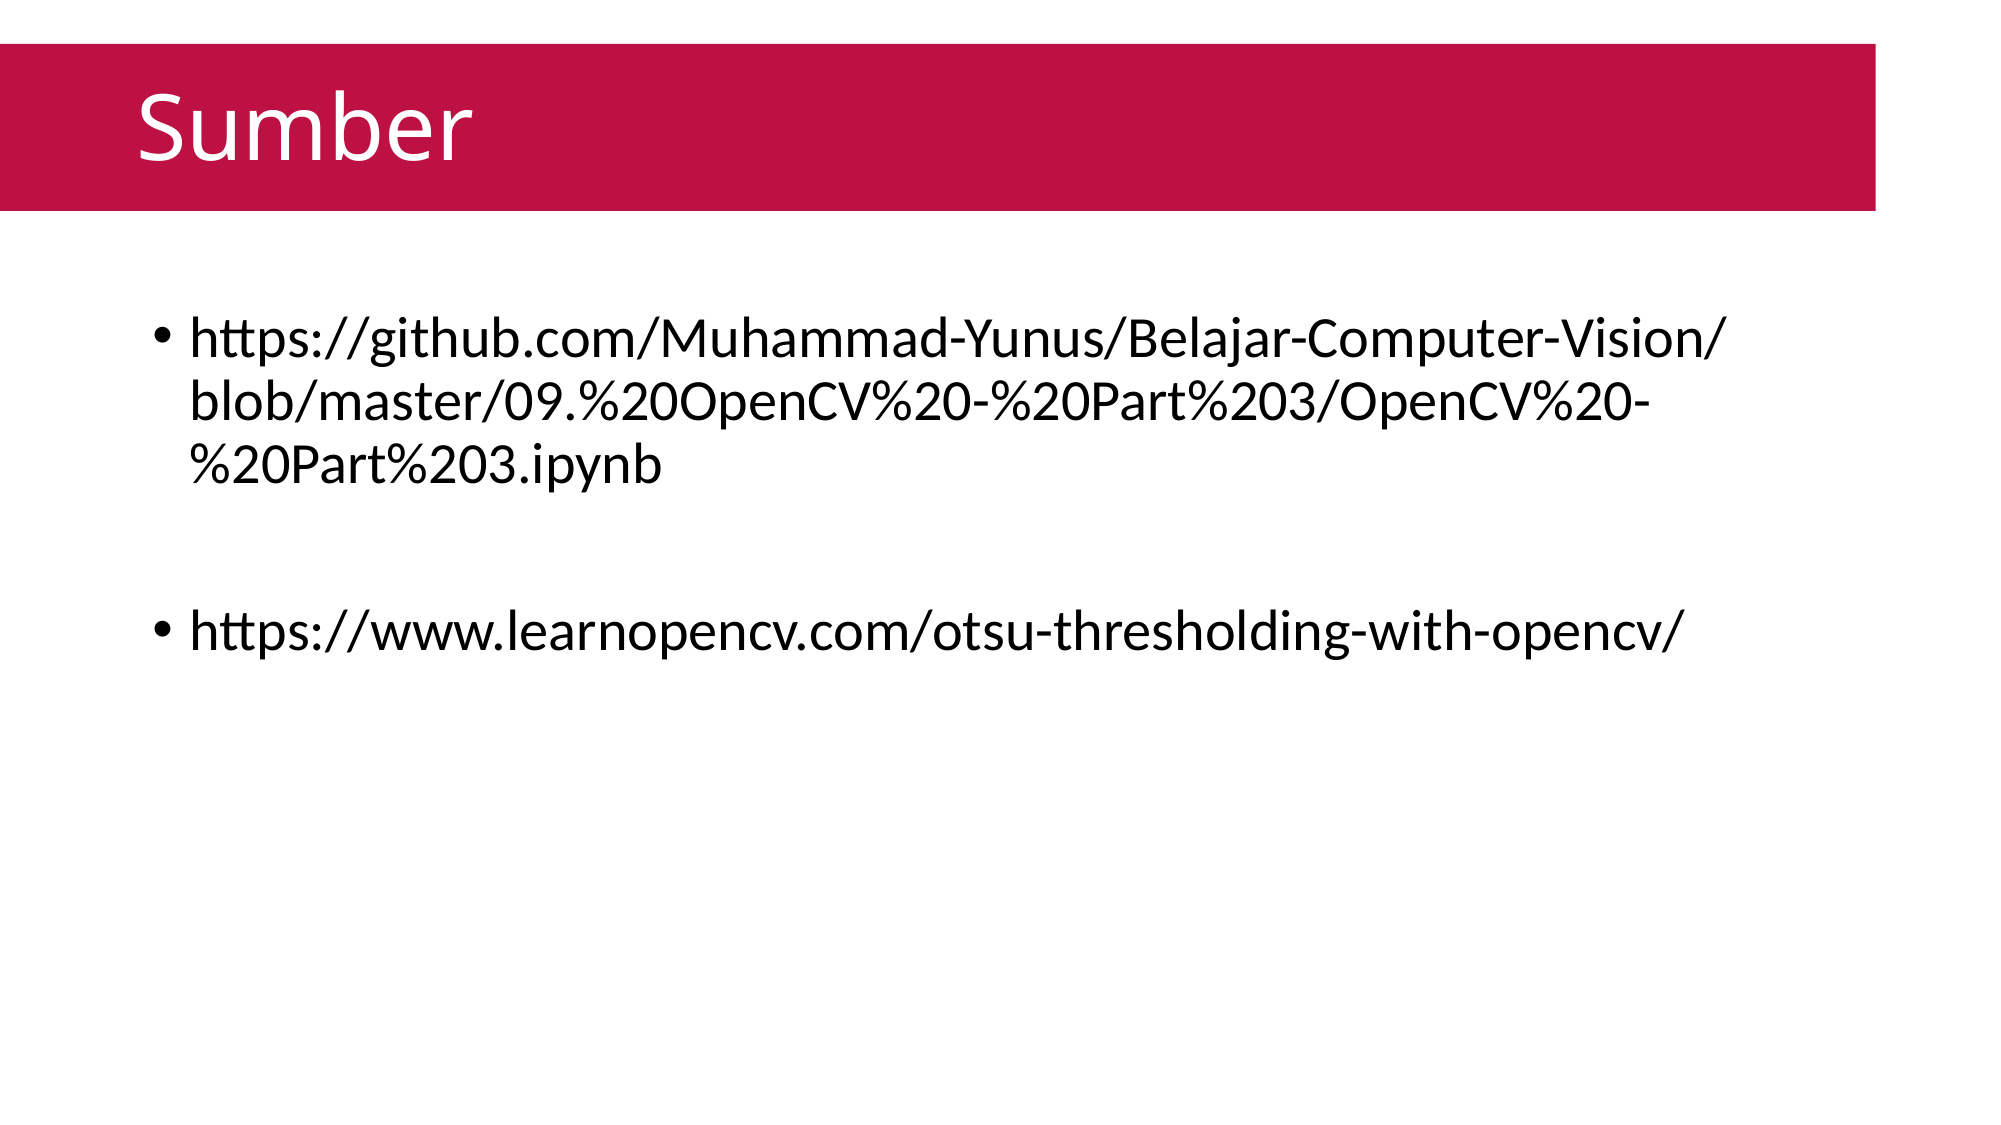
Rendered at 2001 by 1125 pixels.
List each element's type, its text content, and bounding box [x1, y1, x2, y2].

title Sumber [120, 44, 1846, 218]
text_box [0, 43, 1877, 212]
list https://github.com/Muhammad-Yunus/Belajar-Computer-Vision/blob/master/09.%20OpenCV%20-%20Part%203/OpenCV%20-%20Part%203.ipynb https://www.learnopencv.com/otsu-thresholding-with-opencv/ [137, 299, 1863, 1014]
